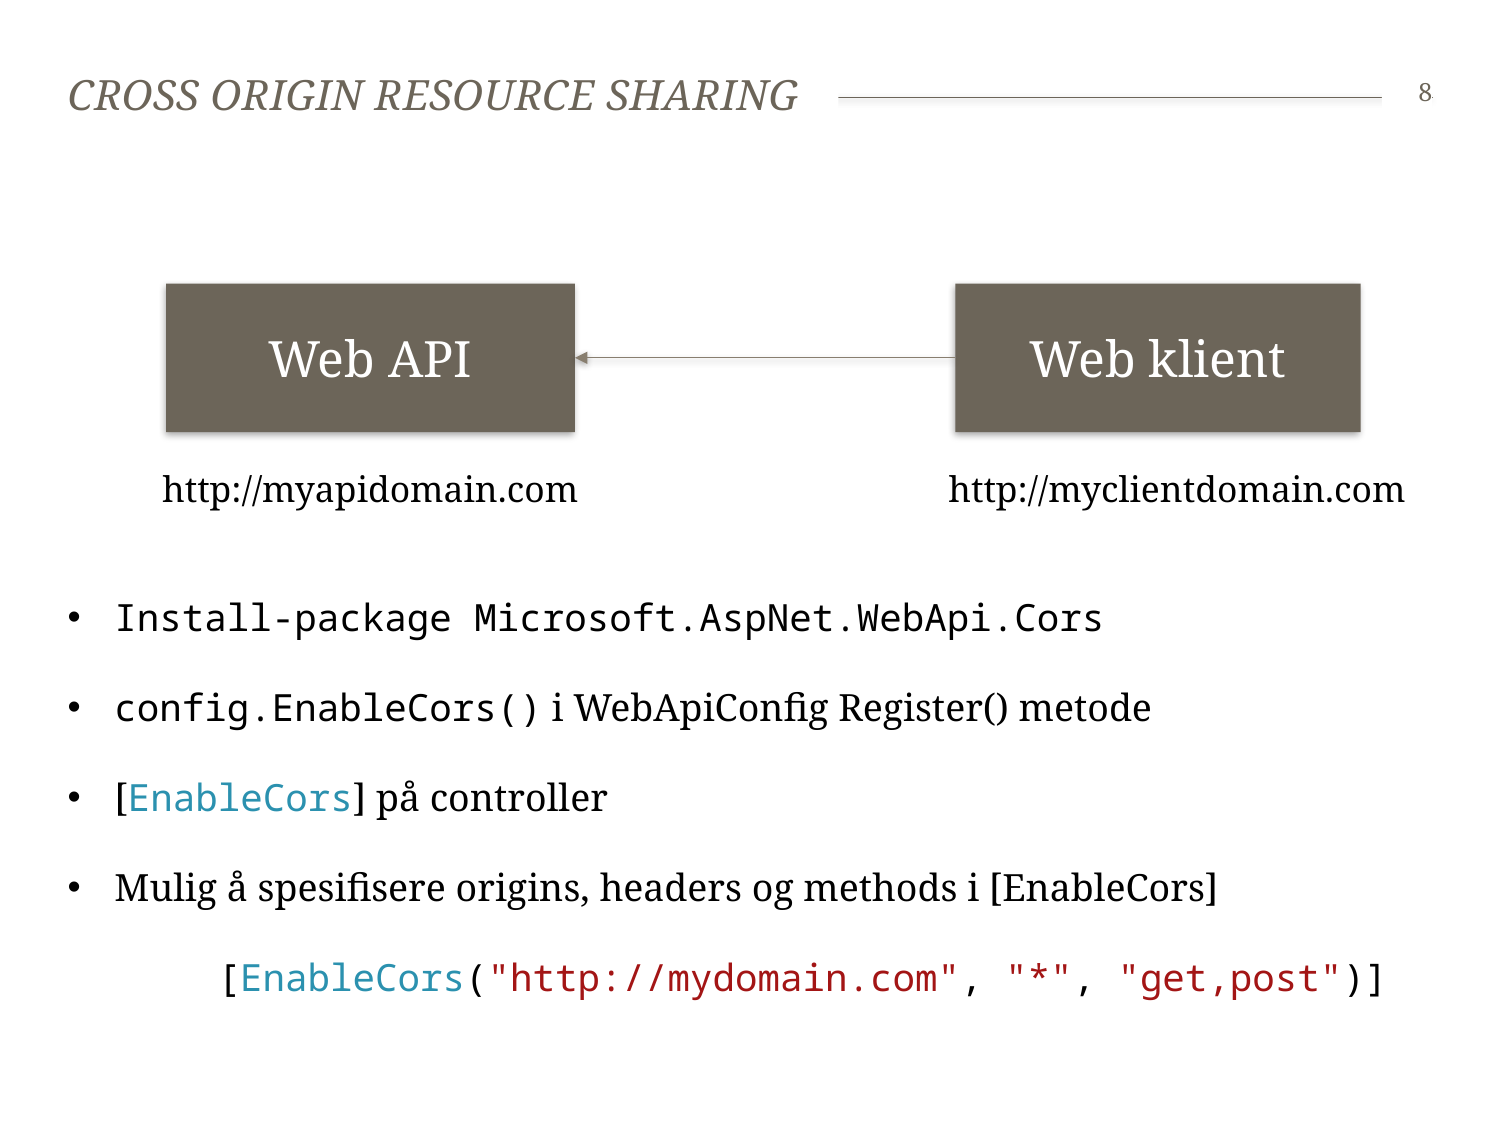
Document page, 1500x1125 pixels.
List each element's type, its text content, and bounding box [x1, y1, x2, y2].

text_box Install-package Microsoft.AspNet.WebApi.Cors config.EnableCors() i WebApiConfig Register() metode [EnableCors] på controller Mulig å spesifisere origins, headers og methods i [EnableCors] [EnableCors("http://mydomain.com", "*", "get,post")] [52, 541, 1500, 1097]
title Cross origin resource sharing [52, 68, 839, 120]
text_box http://myapidomain.com [147, 459, 594, 518]
text_box http://myclientdomain.com [933, 459, 1421, 518]
slide_number 8 [1381, 70, 1433, 117]
text_box Web klient [955, 283, 1361, 433]
text_box Web API [165, 283, 576, 433]
